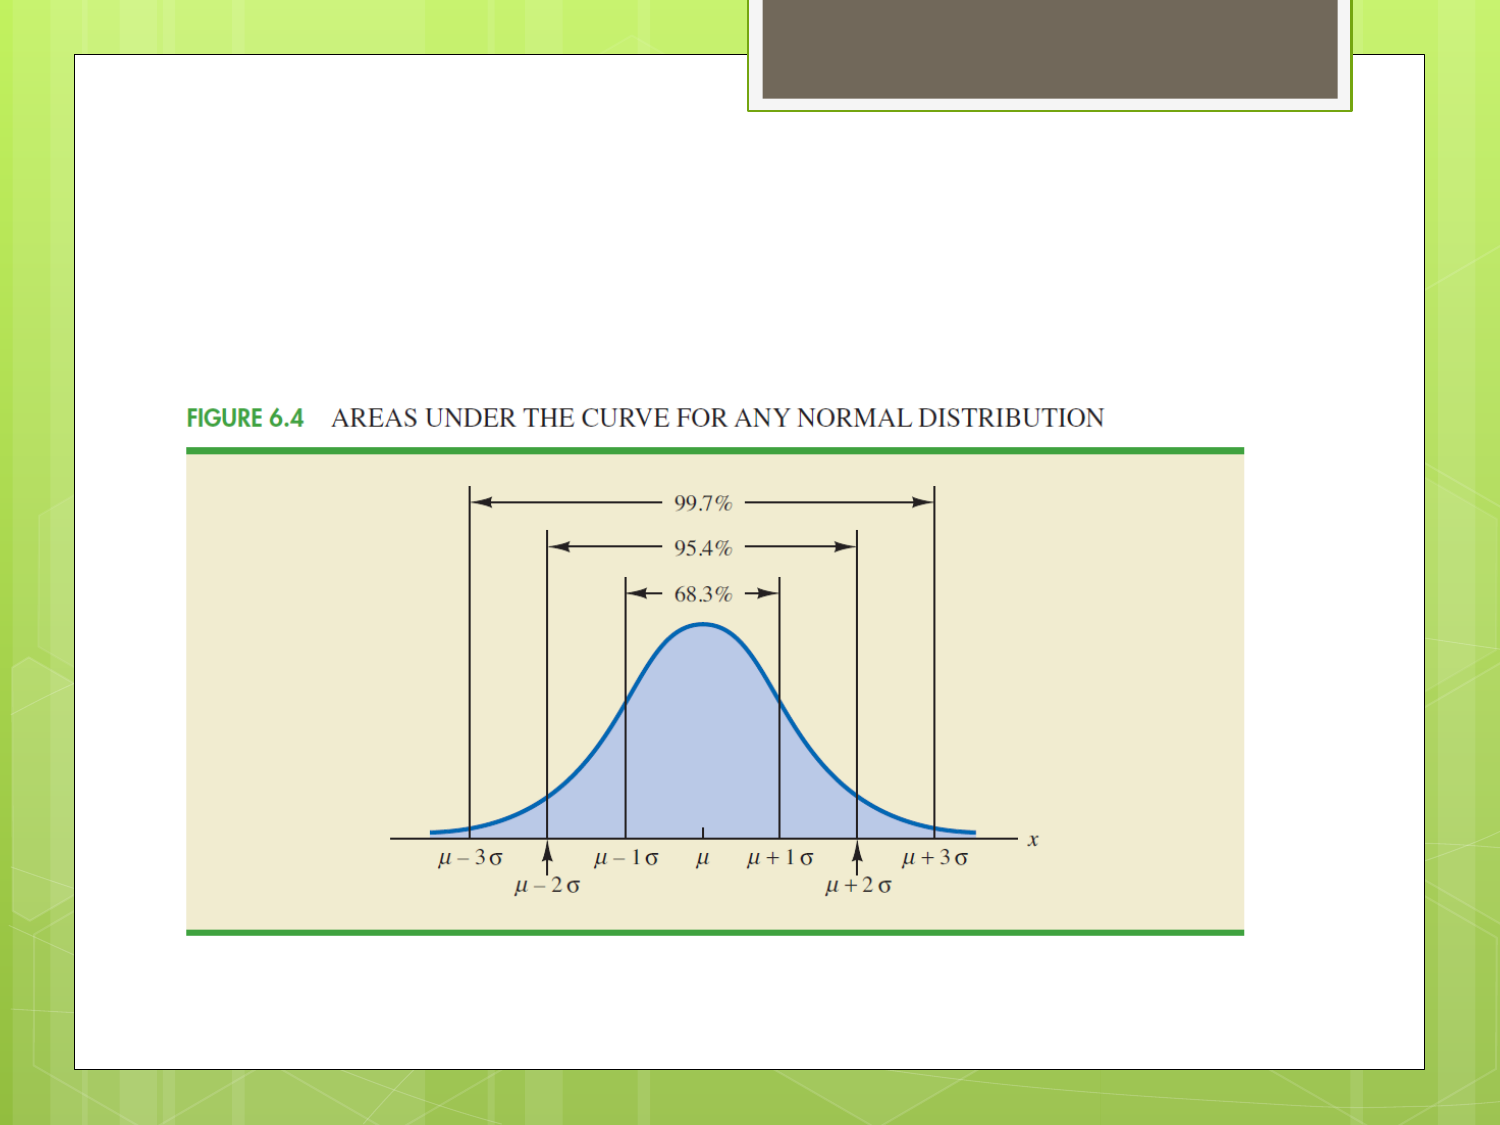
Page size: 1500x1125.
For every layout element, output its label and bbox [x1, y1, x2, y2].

list [170, 393, 1284, 945]
